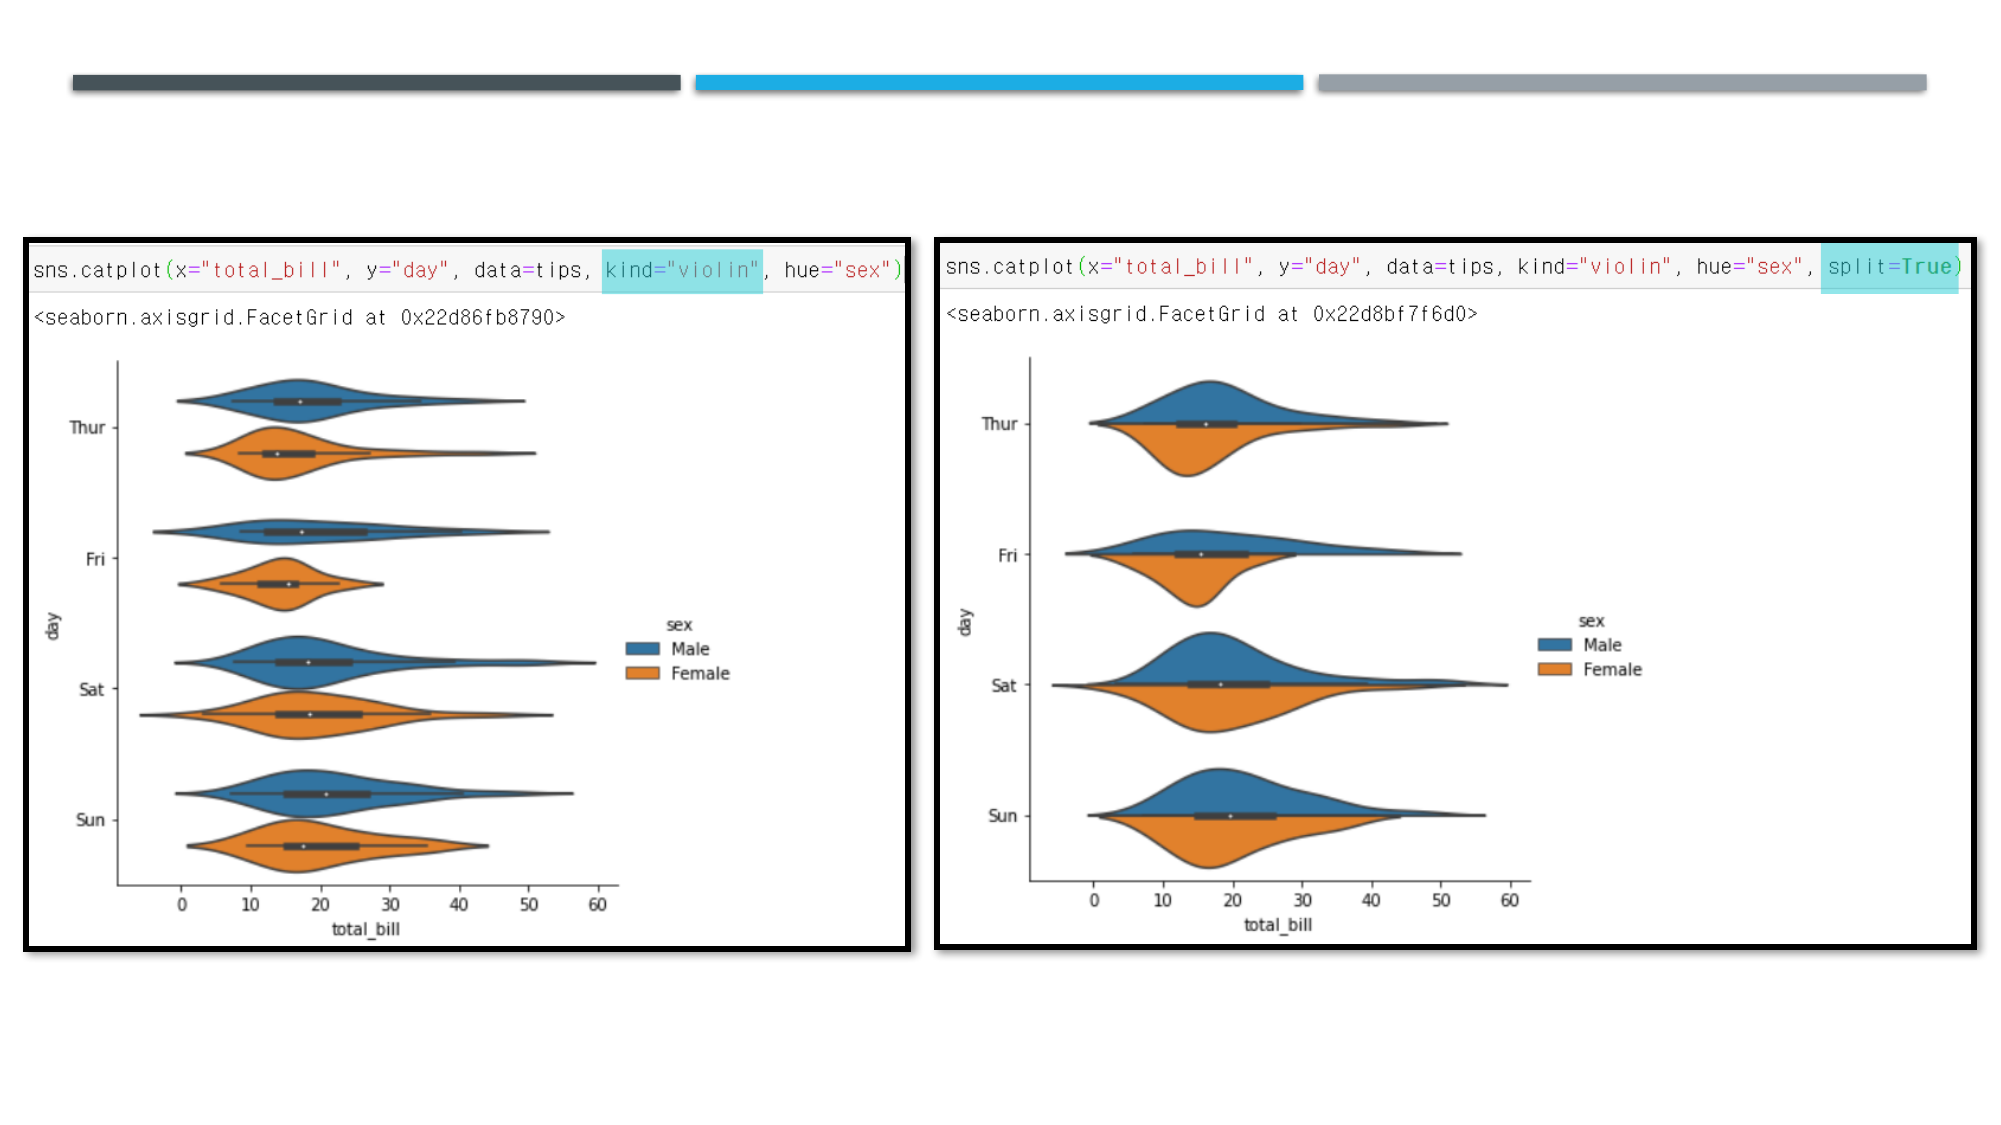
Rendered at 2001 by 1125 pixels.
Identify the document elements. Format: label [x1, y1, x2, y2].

picture [28, 242, 906, 947]
picture [939, 242, 1972, 944]
